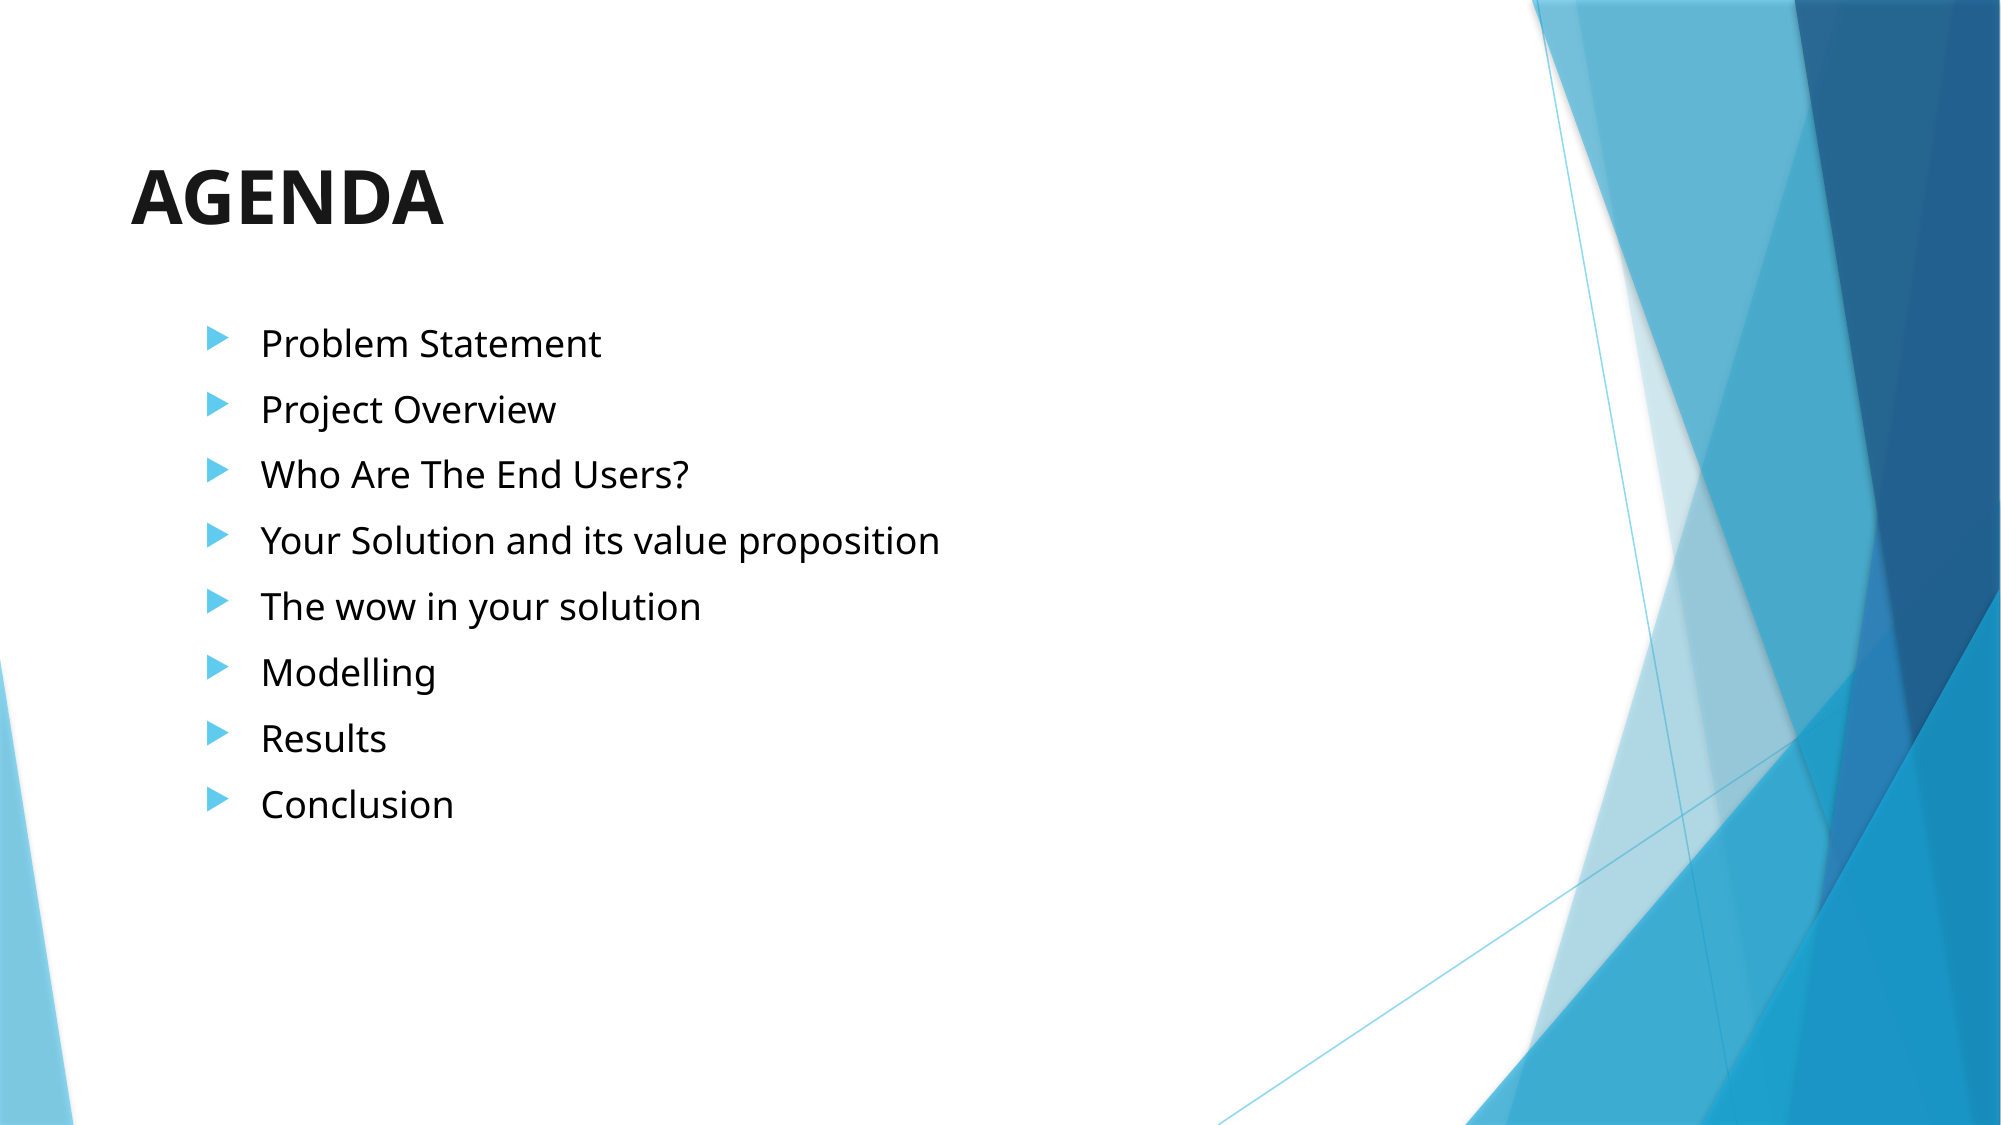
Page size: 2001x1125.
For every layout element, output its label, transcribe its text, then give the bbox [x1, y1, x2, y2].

list Problem Statement Project Overview Who Are The End Users? Your Solution and its value proposition The wow in your solution Modelling Results Conclusion [189, 312, 1638, 1020]
title AGENDA [116, 142, 1529, 248]
